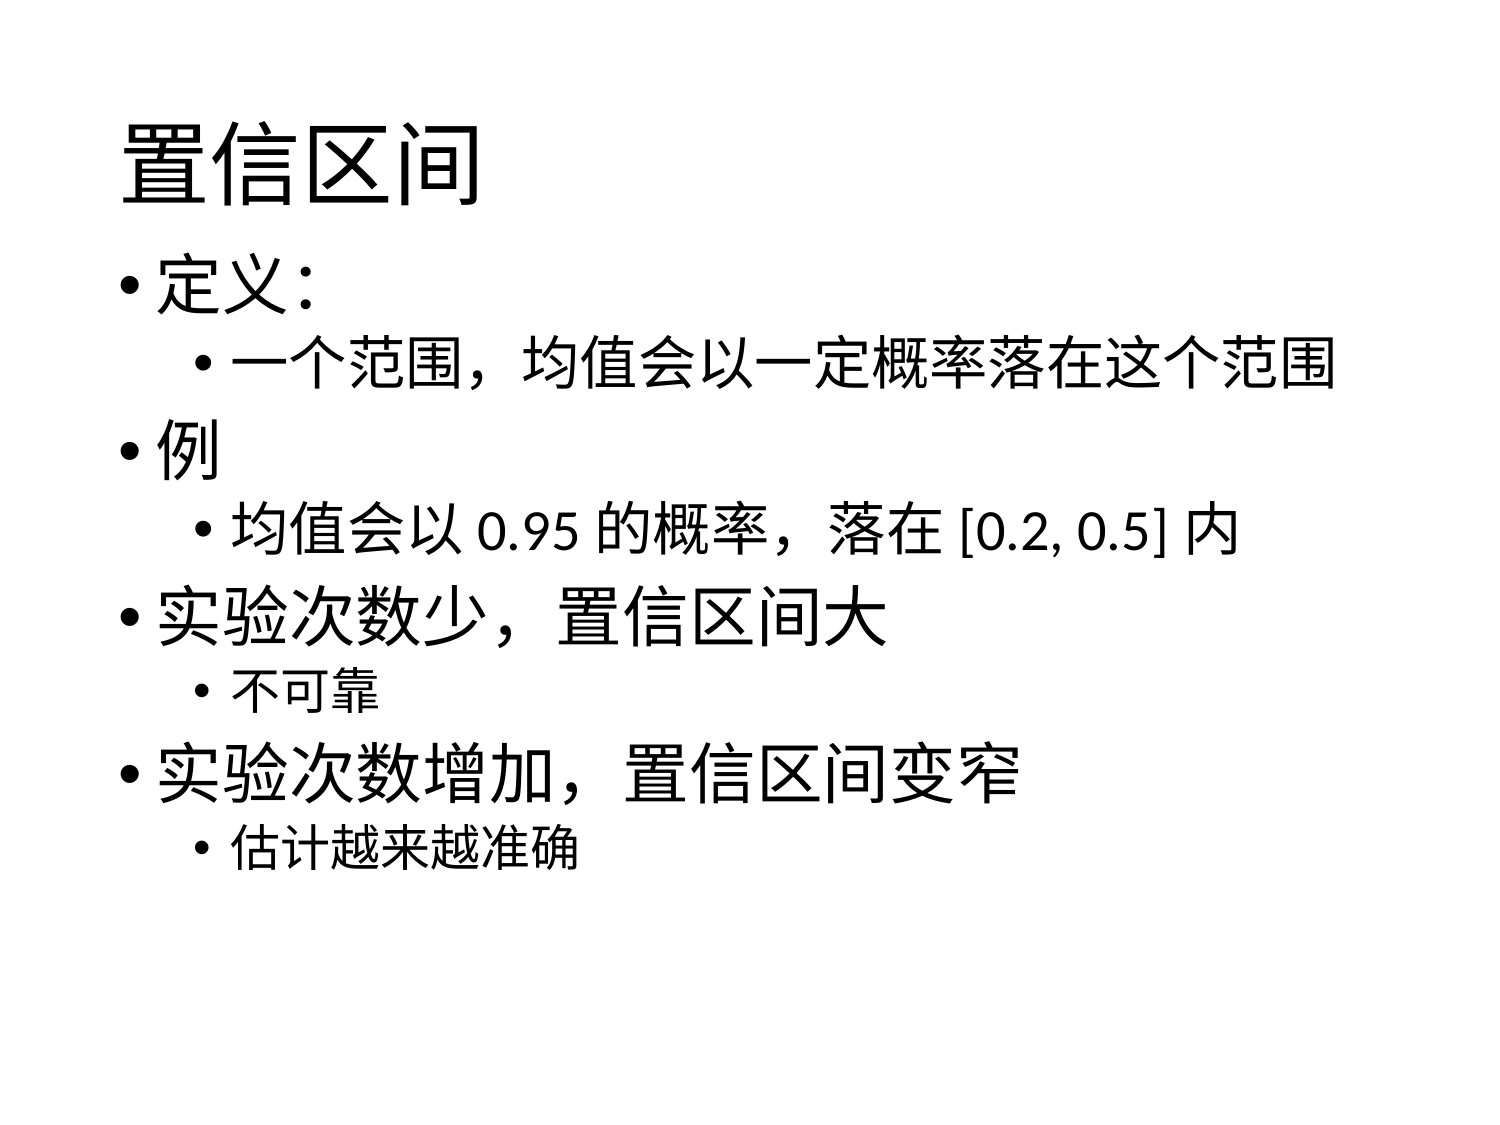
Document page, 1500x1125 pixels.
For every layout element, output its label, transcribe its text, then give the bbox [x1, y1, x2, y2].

title 置信区间 [103, 59, 1397, 244]
list 定义： 一个范围，均值会以一定概率落在这个范围 例 均值会以0.95的概率，落在[0.2, 0.5]内 实验次数少，置信区间大 不可靠 实验次数增加，置信区间变窄 估计越来越准确 [103, 244, 1397, 959]
